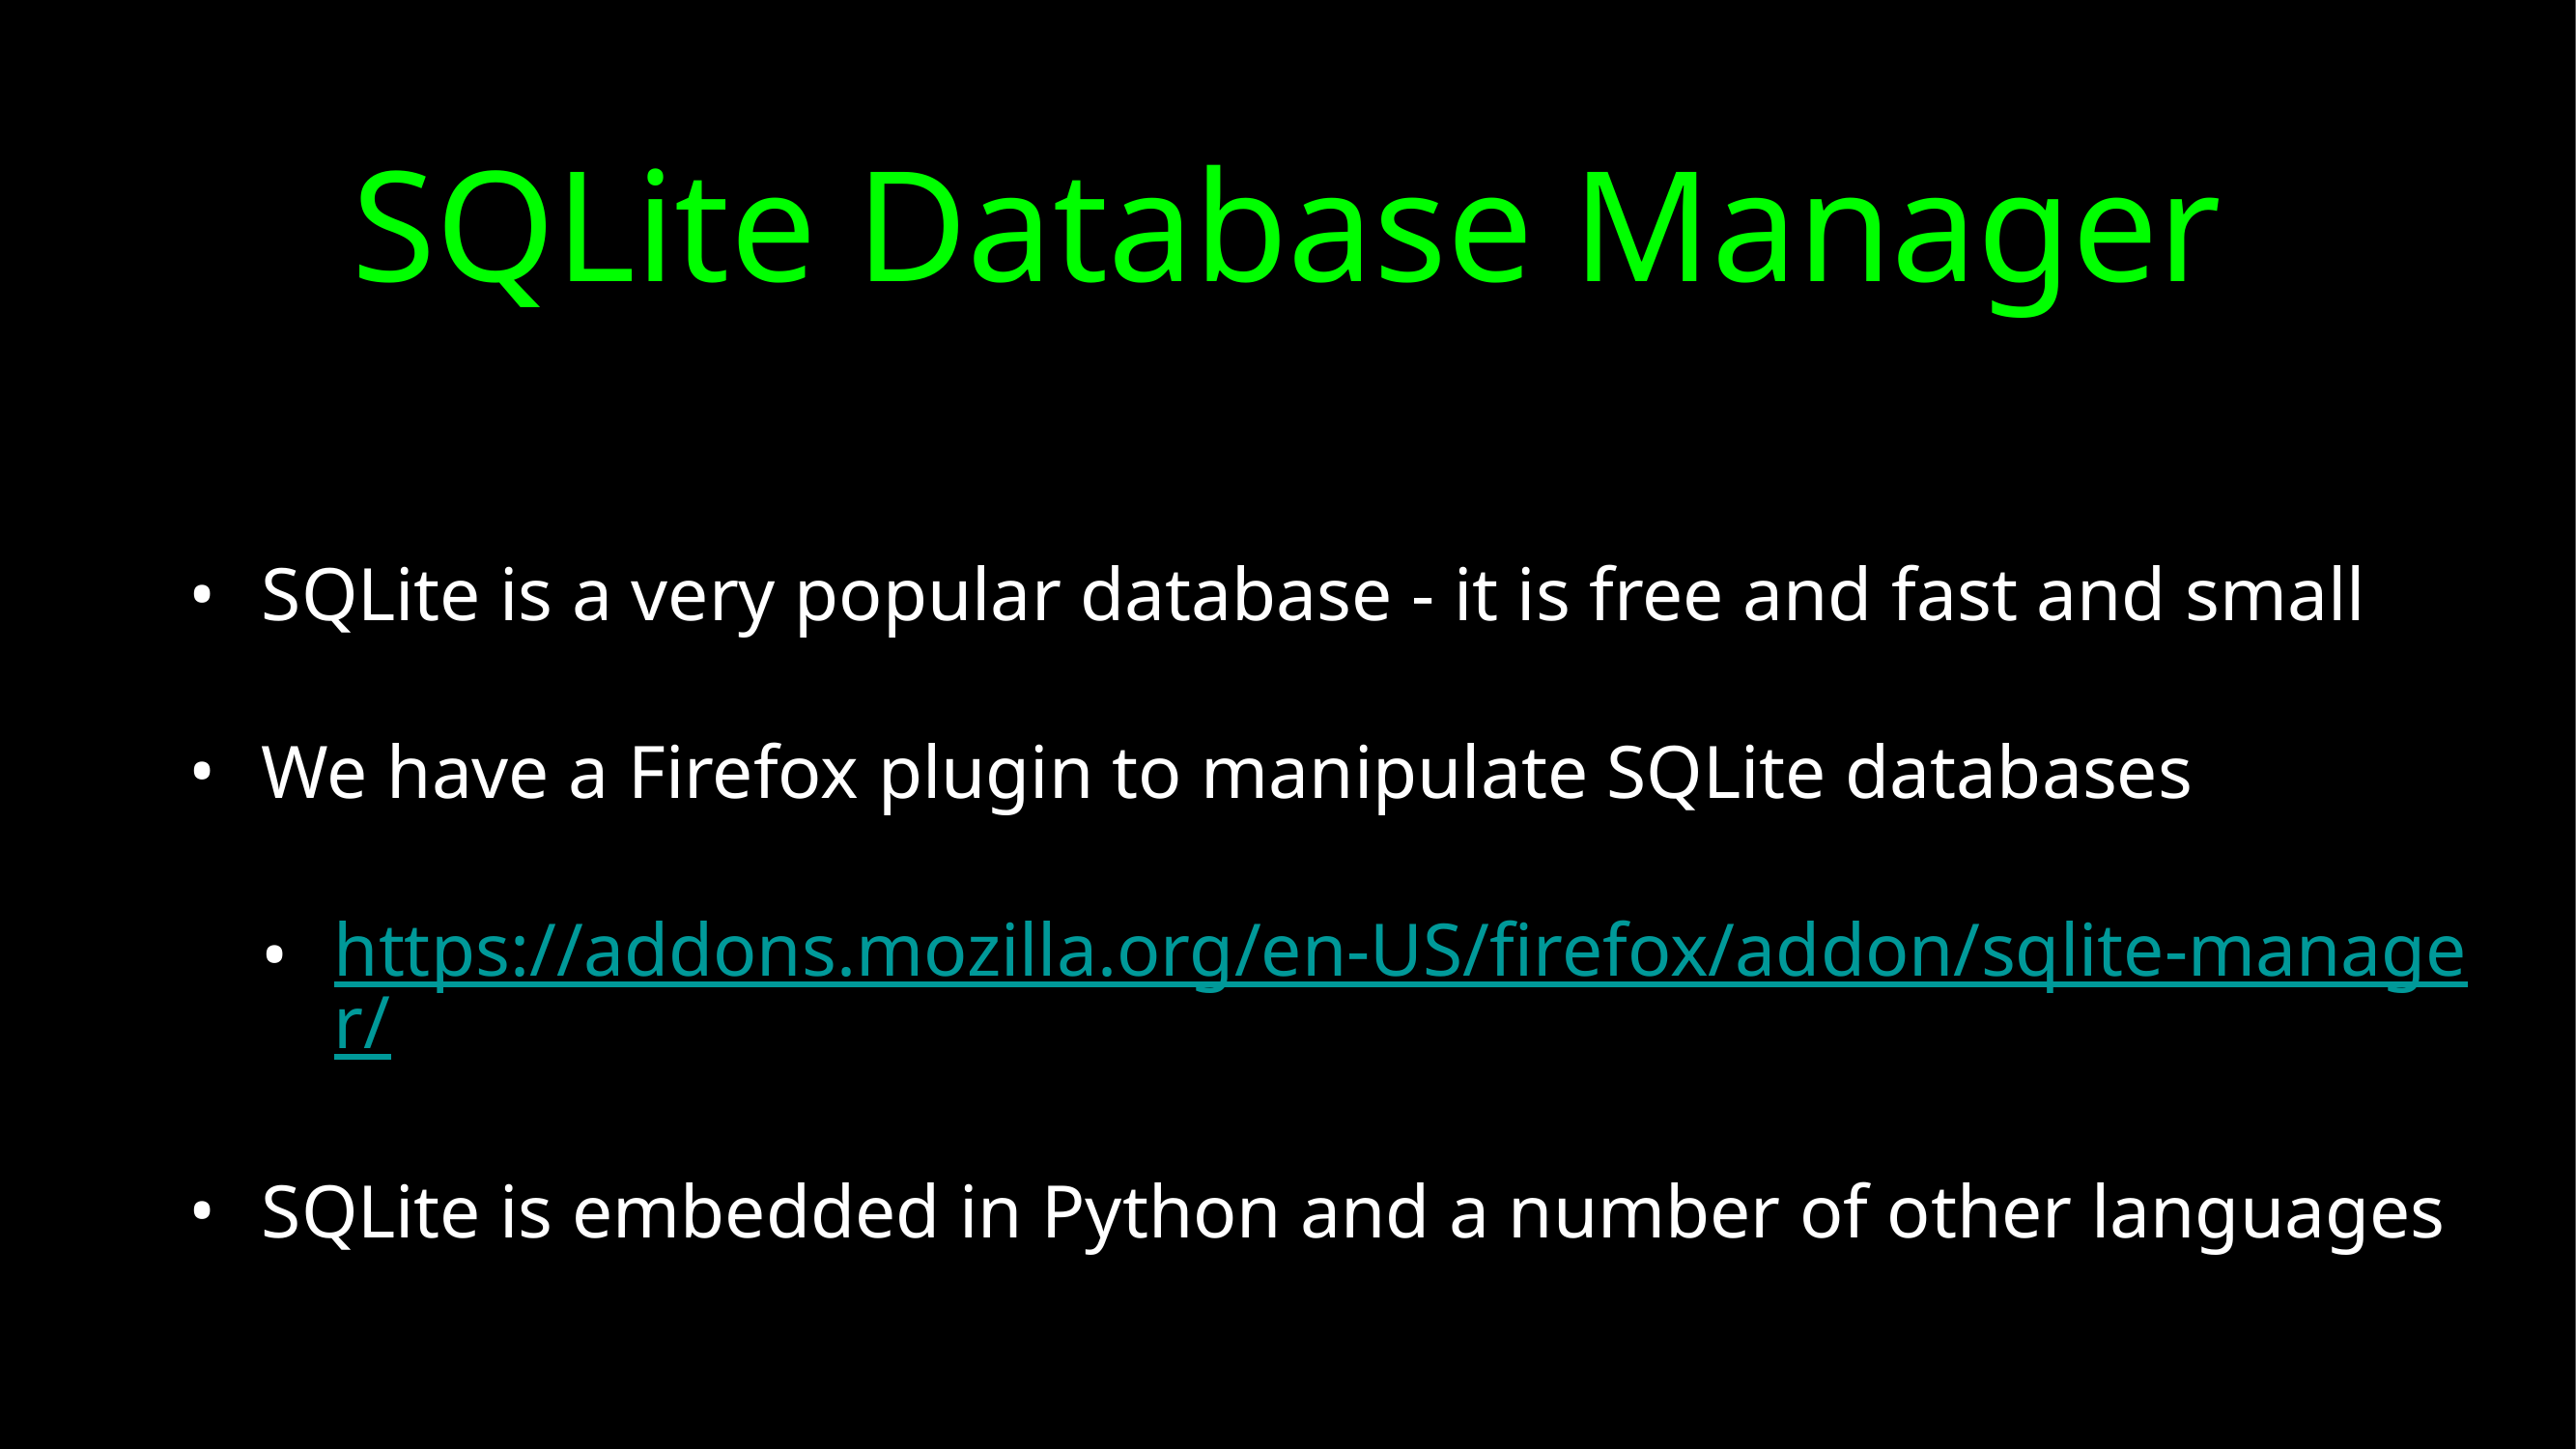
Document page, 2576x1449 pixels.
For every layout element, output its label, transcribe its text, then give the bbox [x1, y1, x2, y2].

list SQLite is a very popular database - it is free and fast and small We have a Firefox plugin to manipulate SQLite databases https://addons.mozilla.org/en-US/firefox/addon/sqlite-manager/ SQLite is embedded in Python and a number of other languages [183, 412, 2480, 1317]
title SQLite Database Manager [183, 38, 2391, 403]
